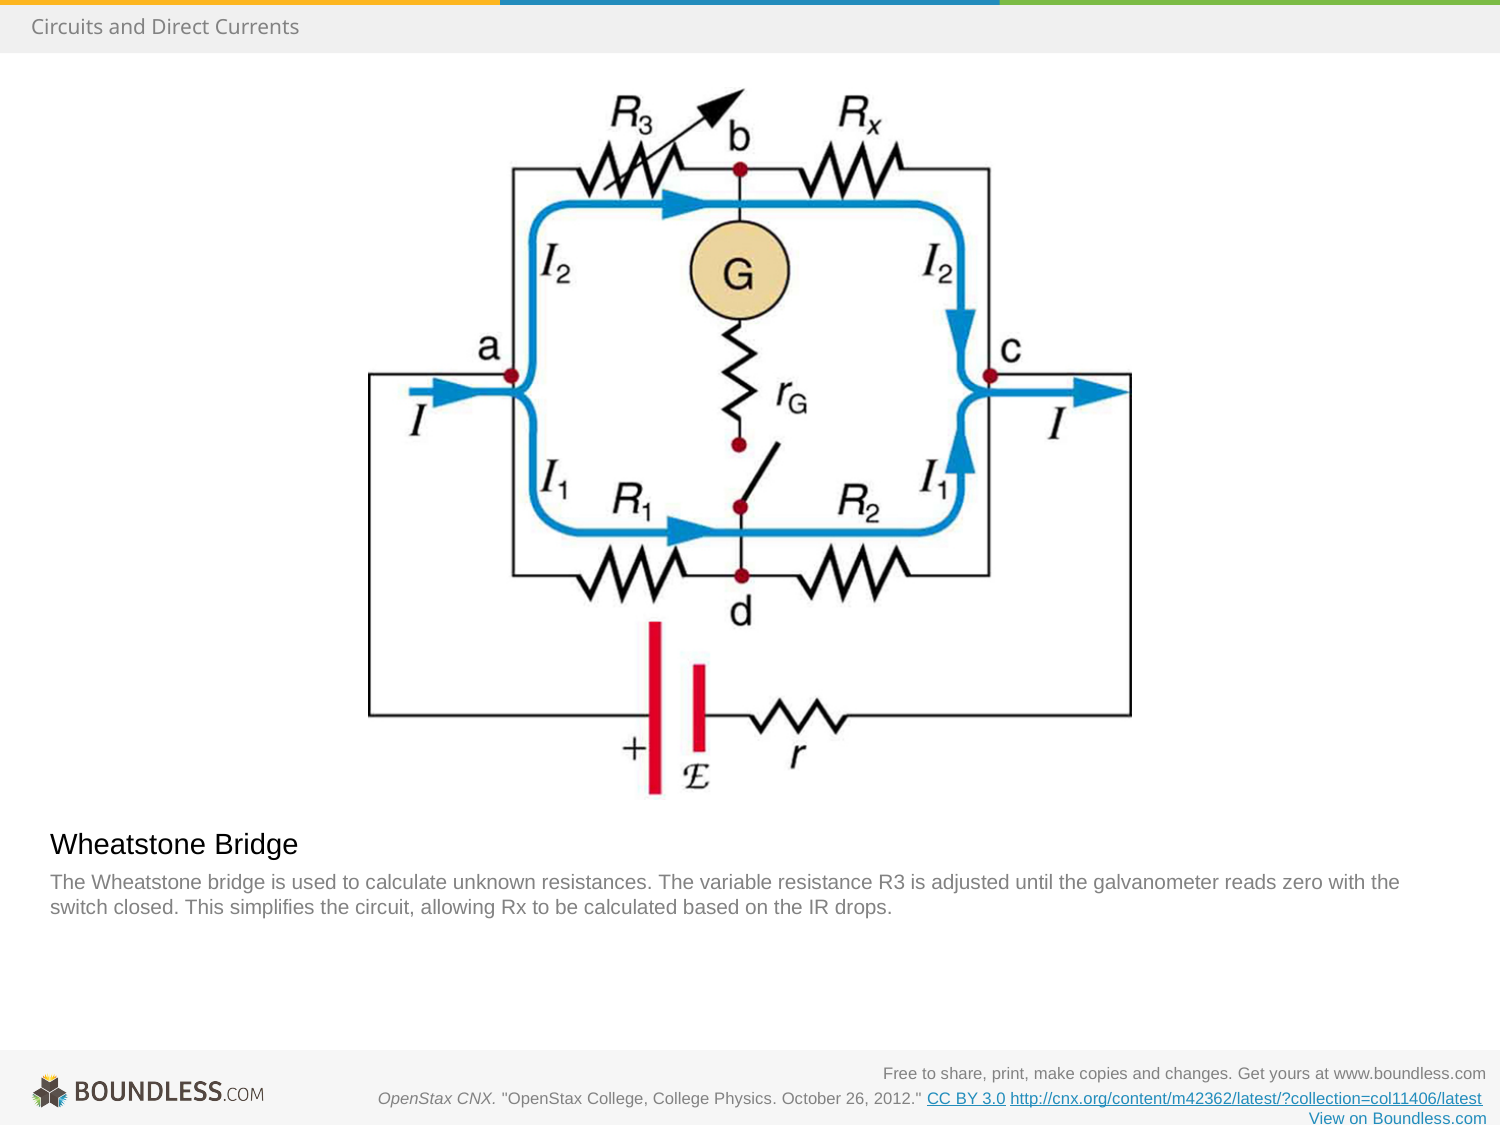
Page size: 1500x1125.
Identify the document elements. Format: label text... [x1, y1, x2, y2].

picture [30, 1072, 265, 1109]
text_box OpenStax CNX. "OpenStax College, College Physics. October 26, 2012." CC BY 3.0 http://cnx.org/content/m42362/latest/?collection=col11406/latest View on Boundless.com [274, 1087, 1488, 1125]
text_box [0, 2, 1500, 54]
list Wheatstone Bridge The Wheatstone bridge is used to calculate unknown resistances. The variable resistance R3 is adjusted until the galvanometer reads zero with the switch closed. This simplifies the circuit, allowing Rx to be calculated based on the IR drops. [50, 825, 1450, 1038]
text_box [0, 1050, 1500, 1125]
picture [368, 87, 1132, 801]
text_box Circuits and Direct Currents [31, 13, 1475, 38]
text_box Free to share, print, make copies and changes. Get yours at www.boundless.com [649, 1062, 1488, 1087]
